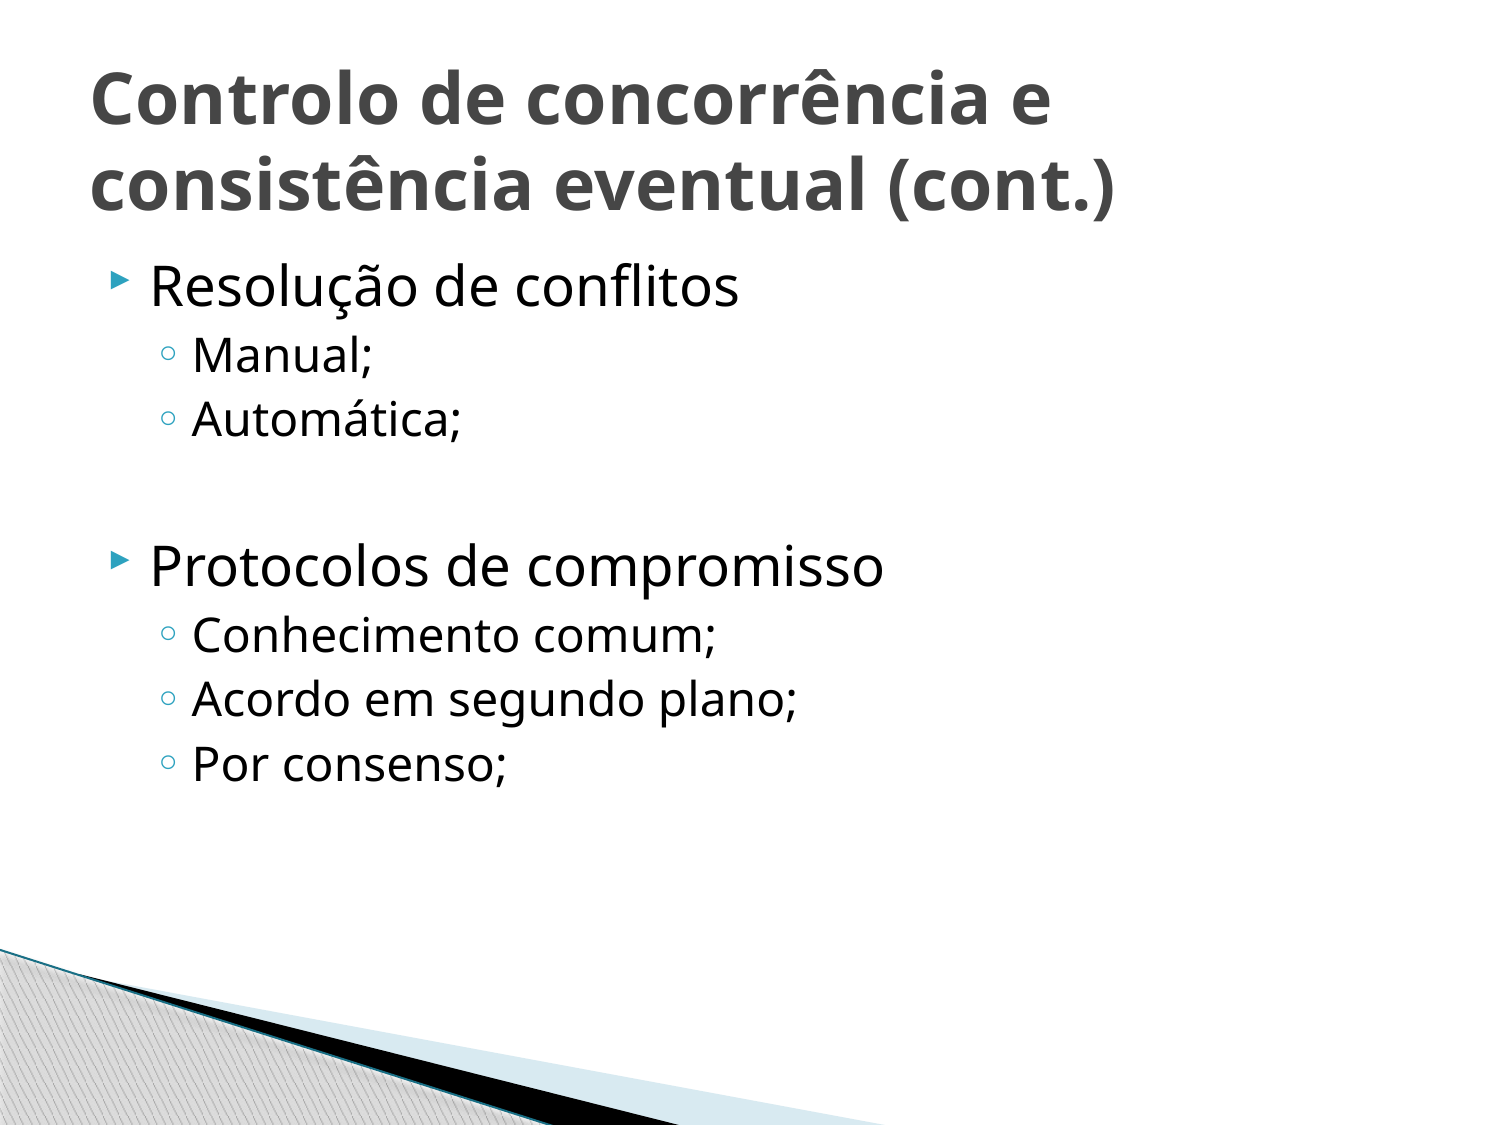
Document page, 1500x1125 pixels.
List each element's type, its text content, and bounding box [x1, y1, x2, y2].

list Resolução de conflitos Manual; Automática; Protocolos de compromisso Conhecimento comum; Acordo em segundo plano; Por consenso; [75, 243, 1425, 986]
title Controlo de concorrência e consistência eventual (cont.) [75, 45, 1425, 233]
